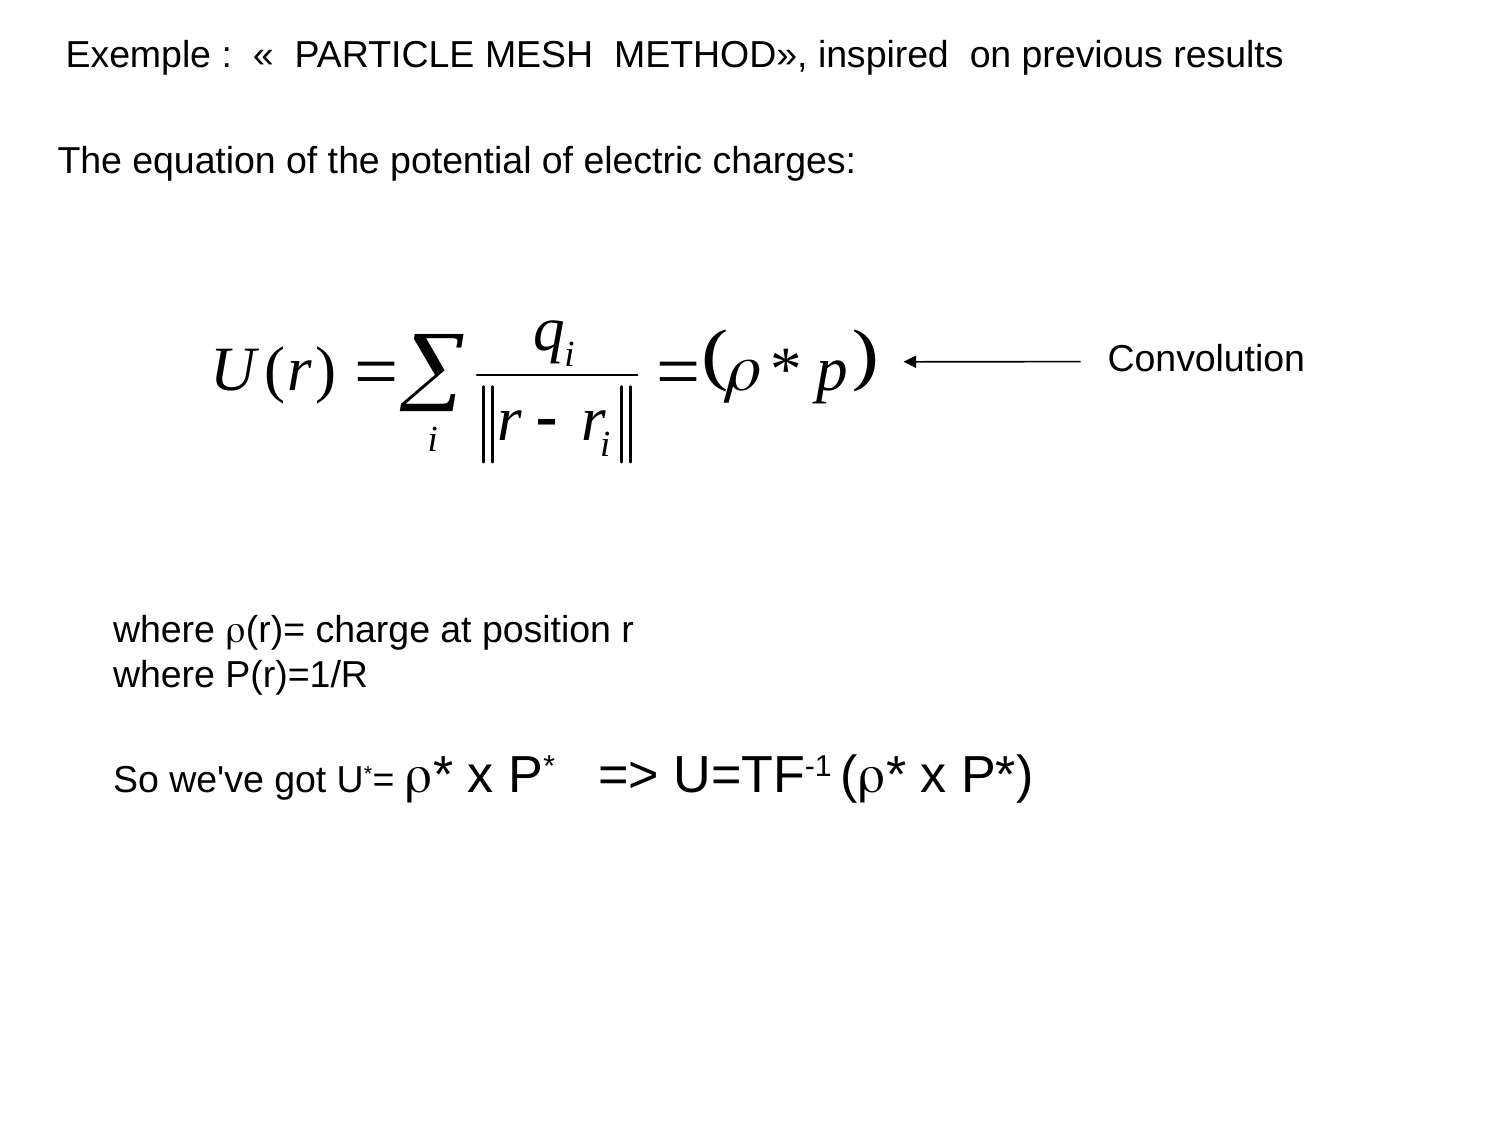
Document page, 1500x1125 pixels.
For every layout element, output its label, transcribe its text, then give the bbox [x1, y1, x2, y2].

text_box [206, 290, 881, 476]
text_box [903, 355, 1081, 368]
text_box Exemple : « PARTICLE MESH METHOD», inspired on previous results [50, 22, 1300, 128]
text_box where (r)= charge at position r where P(r)=1/R So we've got U*= * x P* => U=TF-1 (* x P*) [98, 597, 1063, 811]
text_box Convolution [1092, 326, 1320, 386]
text_box The equation of the potential of electric charges: [42, 128, 872, 234]
